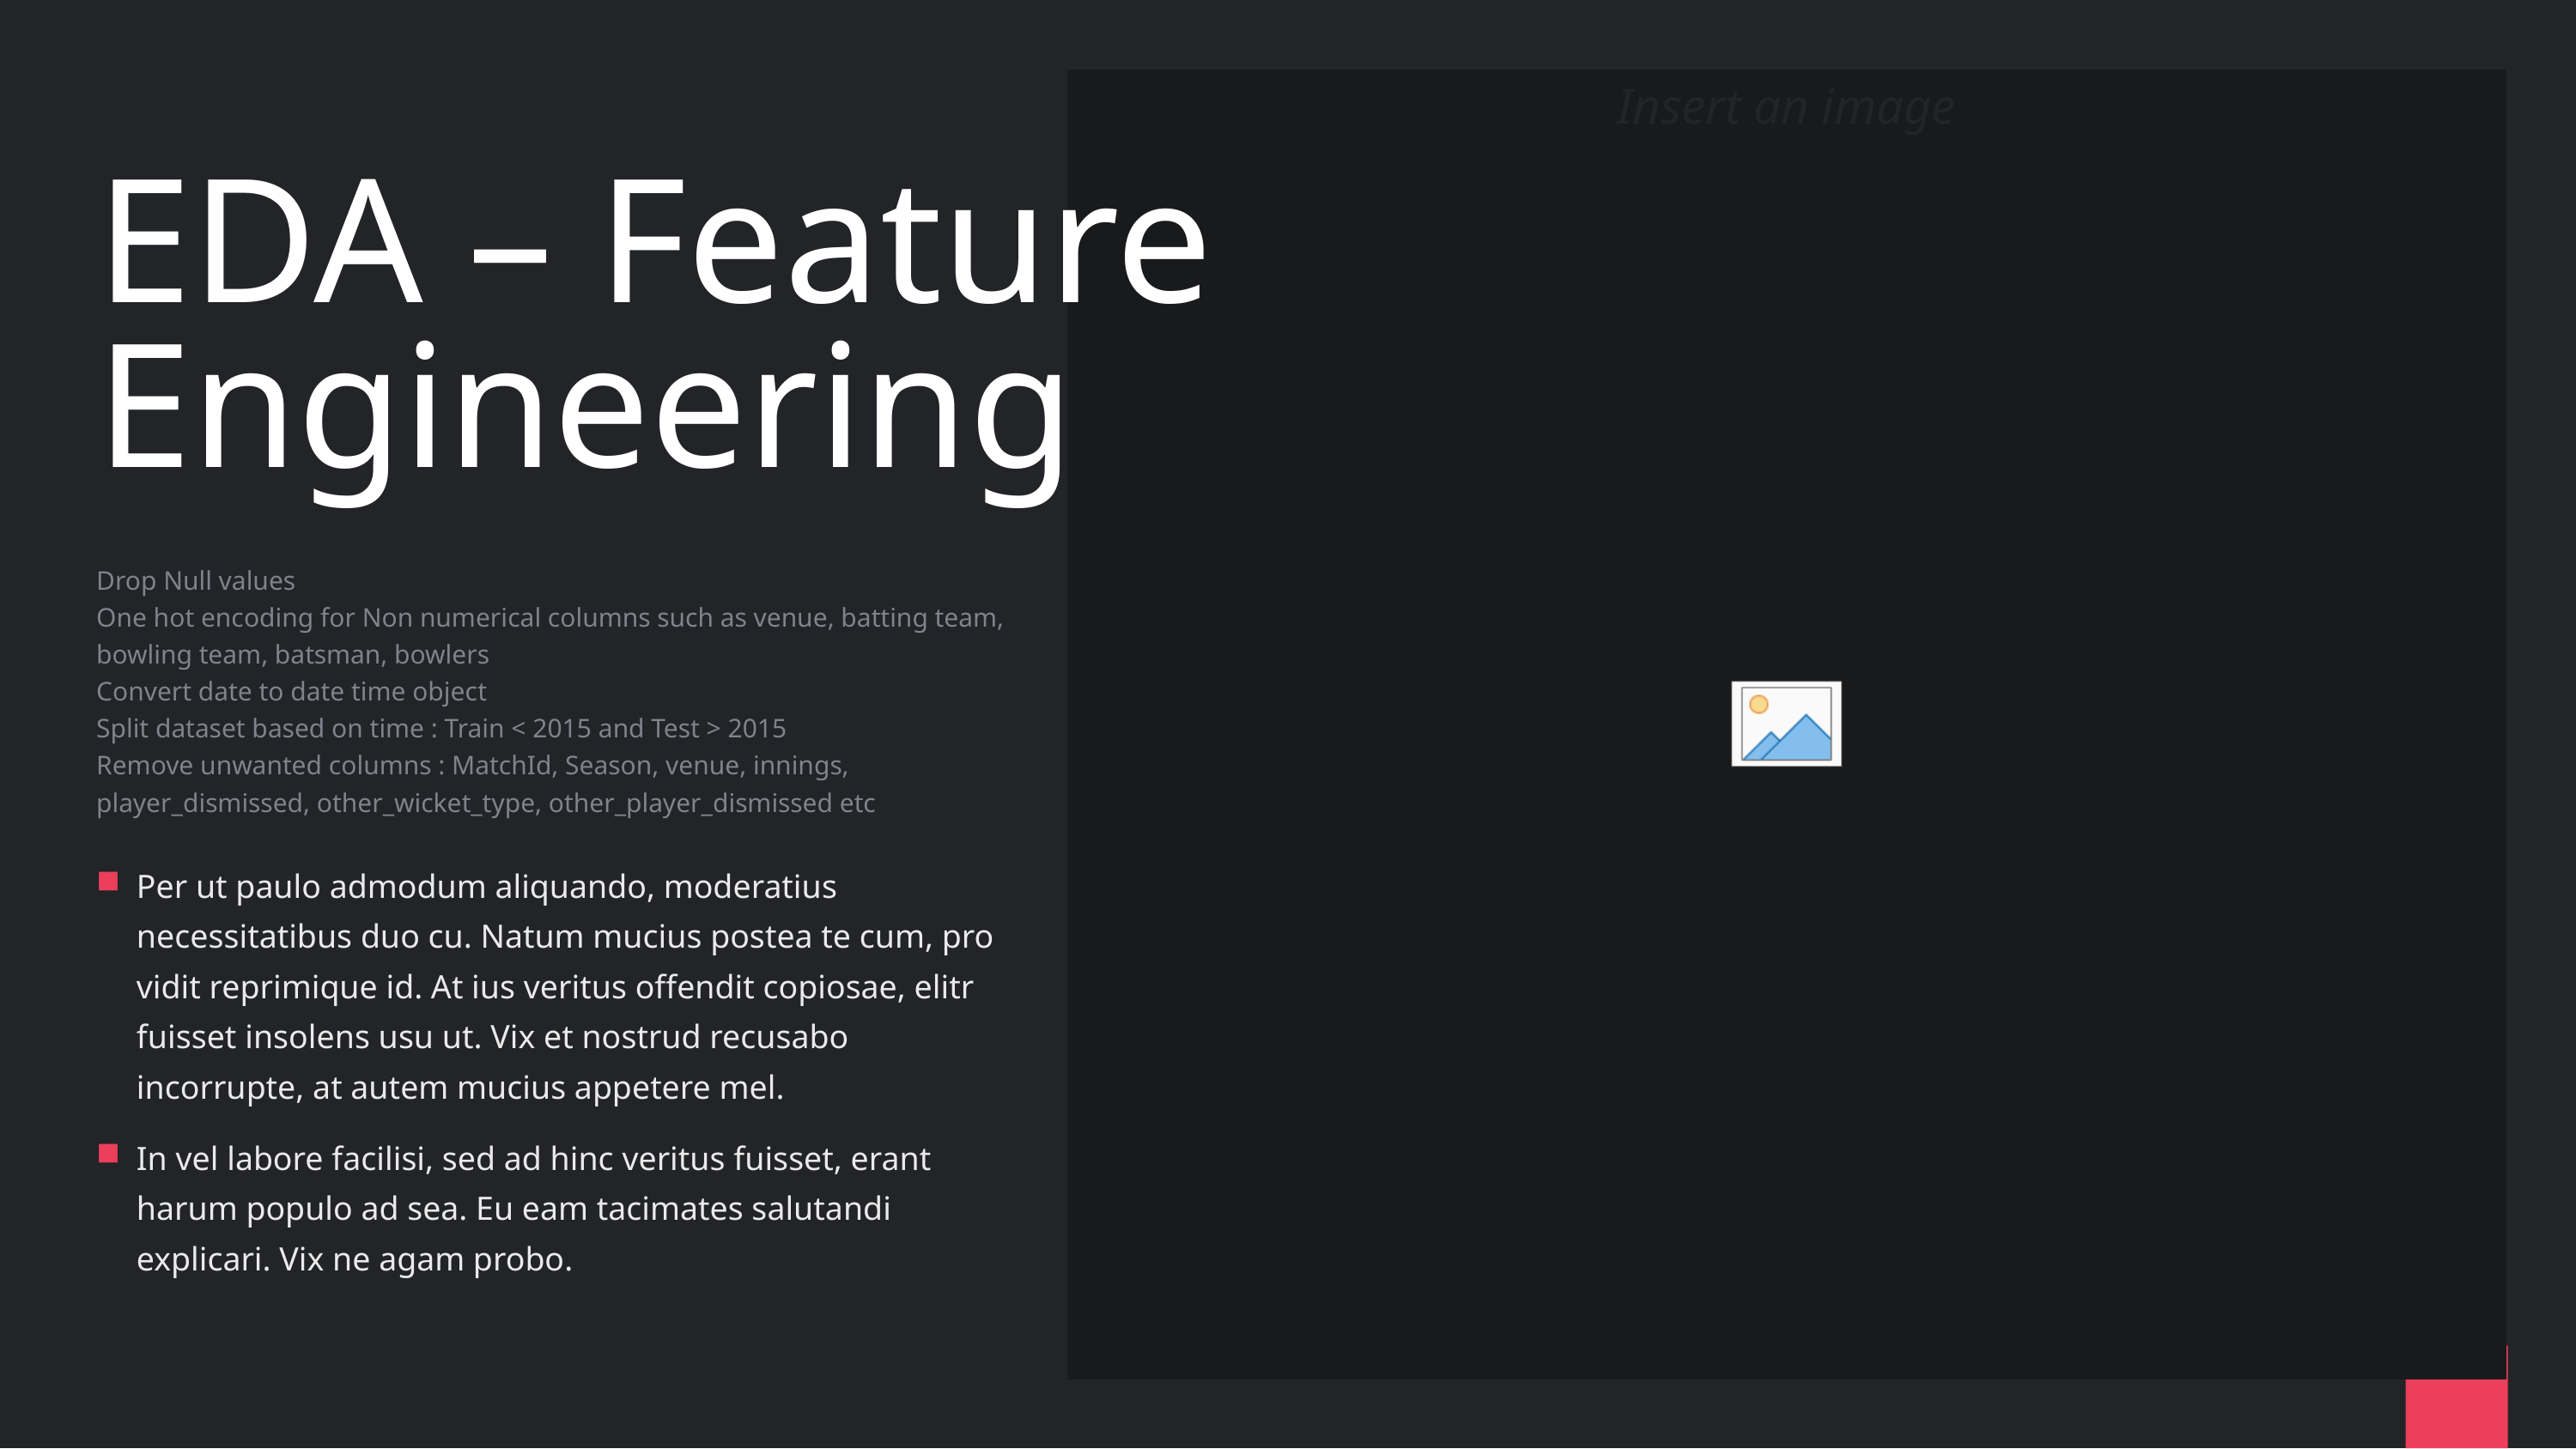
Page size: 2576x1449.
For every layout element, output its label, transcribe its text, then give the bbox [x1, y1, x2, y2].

list Per ut paulo admodum aliquando, moderatius necessitatibus duo cu. Natum mucius postea te cum, pro vidit reprimique id. At ius veritus offendit copiosae, elitr fuisset insolens usu ut. Vix et nostrud recusabo incorrupte, at autem mucius appetere mel. In vel labore facilisi, sed ad hinc veritus fuisset, erant harum populo ad sea. Eu eam tacimates salutandi explicari. Vix ne agam probo. [83, 847, 1037, 1340]
picture [1066, 69, 2507, 1379]
list Drop Null values One hot encoding for Non numerical columns such as venue, batting team, bowling team, batsman, bowlers Convert date to date time object Split dataset based on time : Train < 2015 and Test > 2015 Remove unwanted columns : MatchId, Season, venue, innings, player_dismissed, other_wicket_type, other_player_dismissed etc [83, 551, 1037, 824]
title EDA – Feature Engineering [83, 117, 1066, 555]
